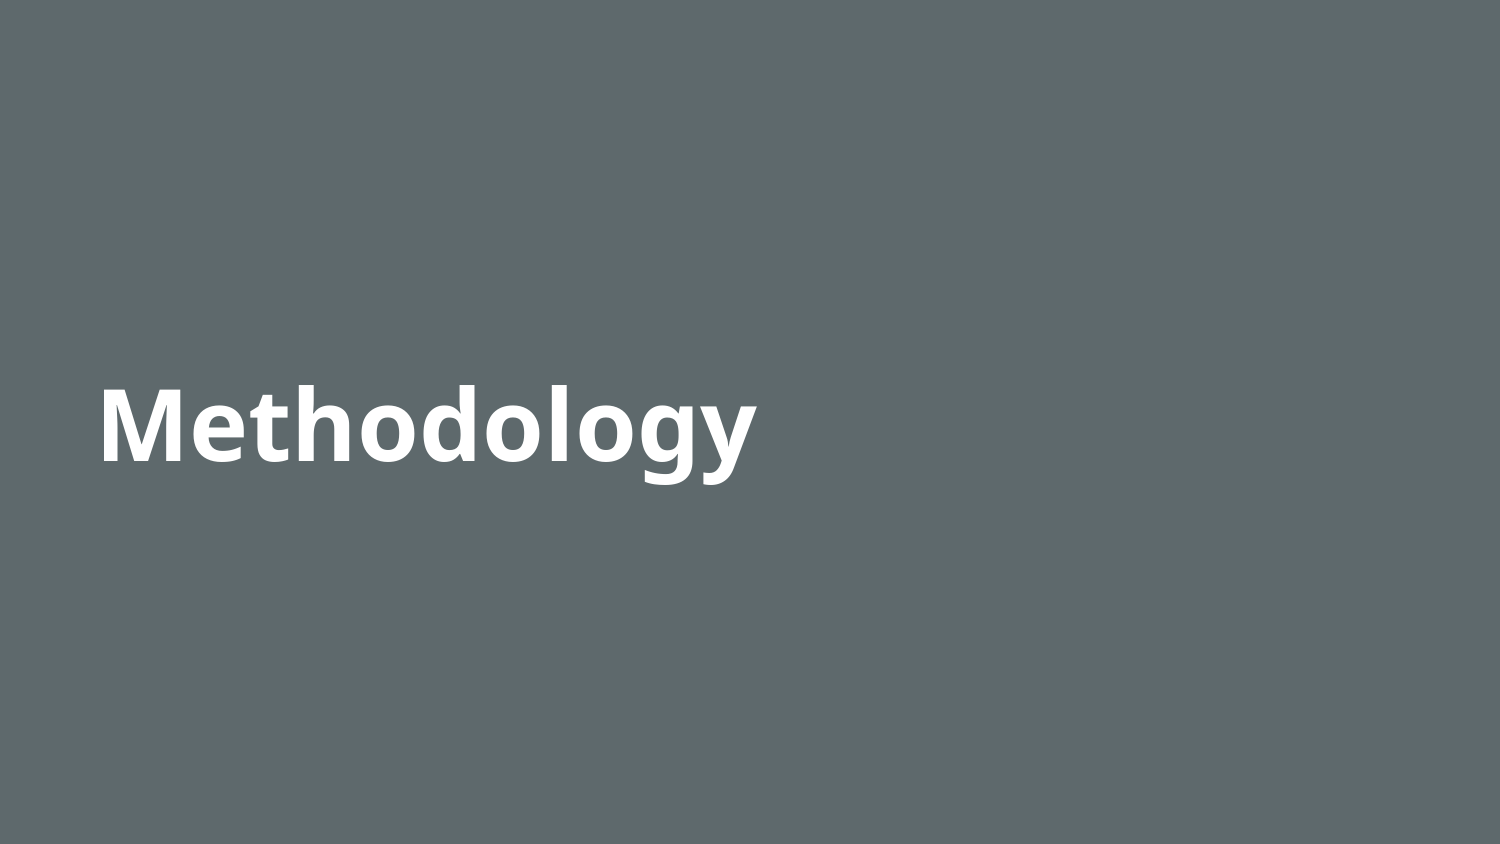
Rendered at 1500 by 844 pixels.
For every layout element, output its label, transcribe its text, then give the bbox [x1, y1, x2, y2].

title Methodology [80, 86, 1003, 758]
